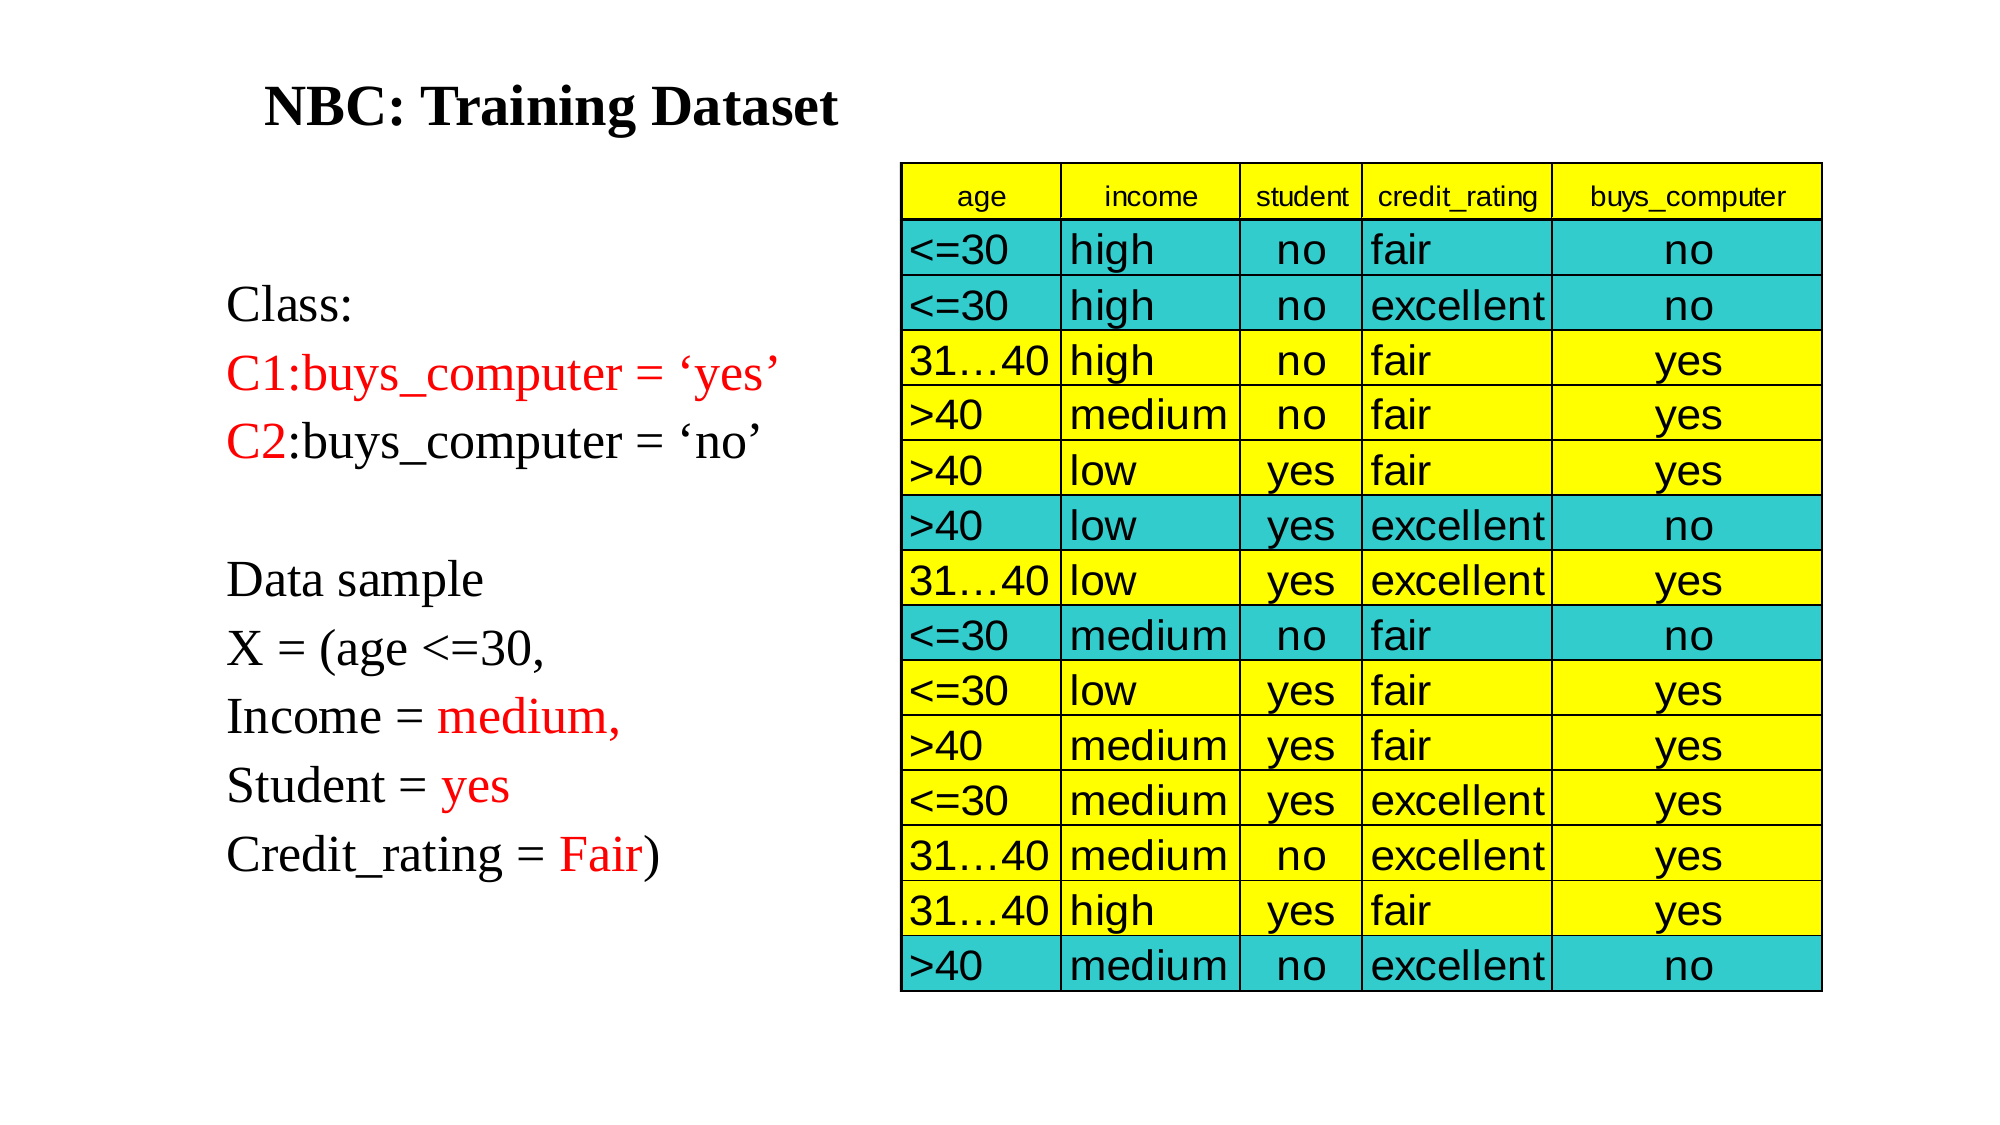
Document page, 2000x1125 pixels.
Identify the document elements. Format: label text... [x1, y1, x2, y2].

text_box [899, 162, 1825, 994]
text_box Class: C1:buys_computer = ‘yes’ C2:buys_computer = ‘no’ Data sample X = (age <=30, Income = medium, Student = yes Credit_rating = Fair) [212, 256, 875, 889]
title NBC: Training Dataset [249, 62, 1825, 150]
